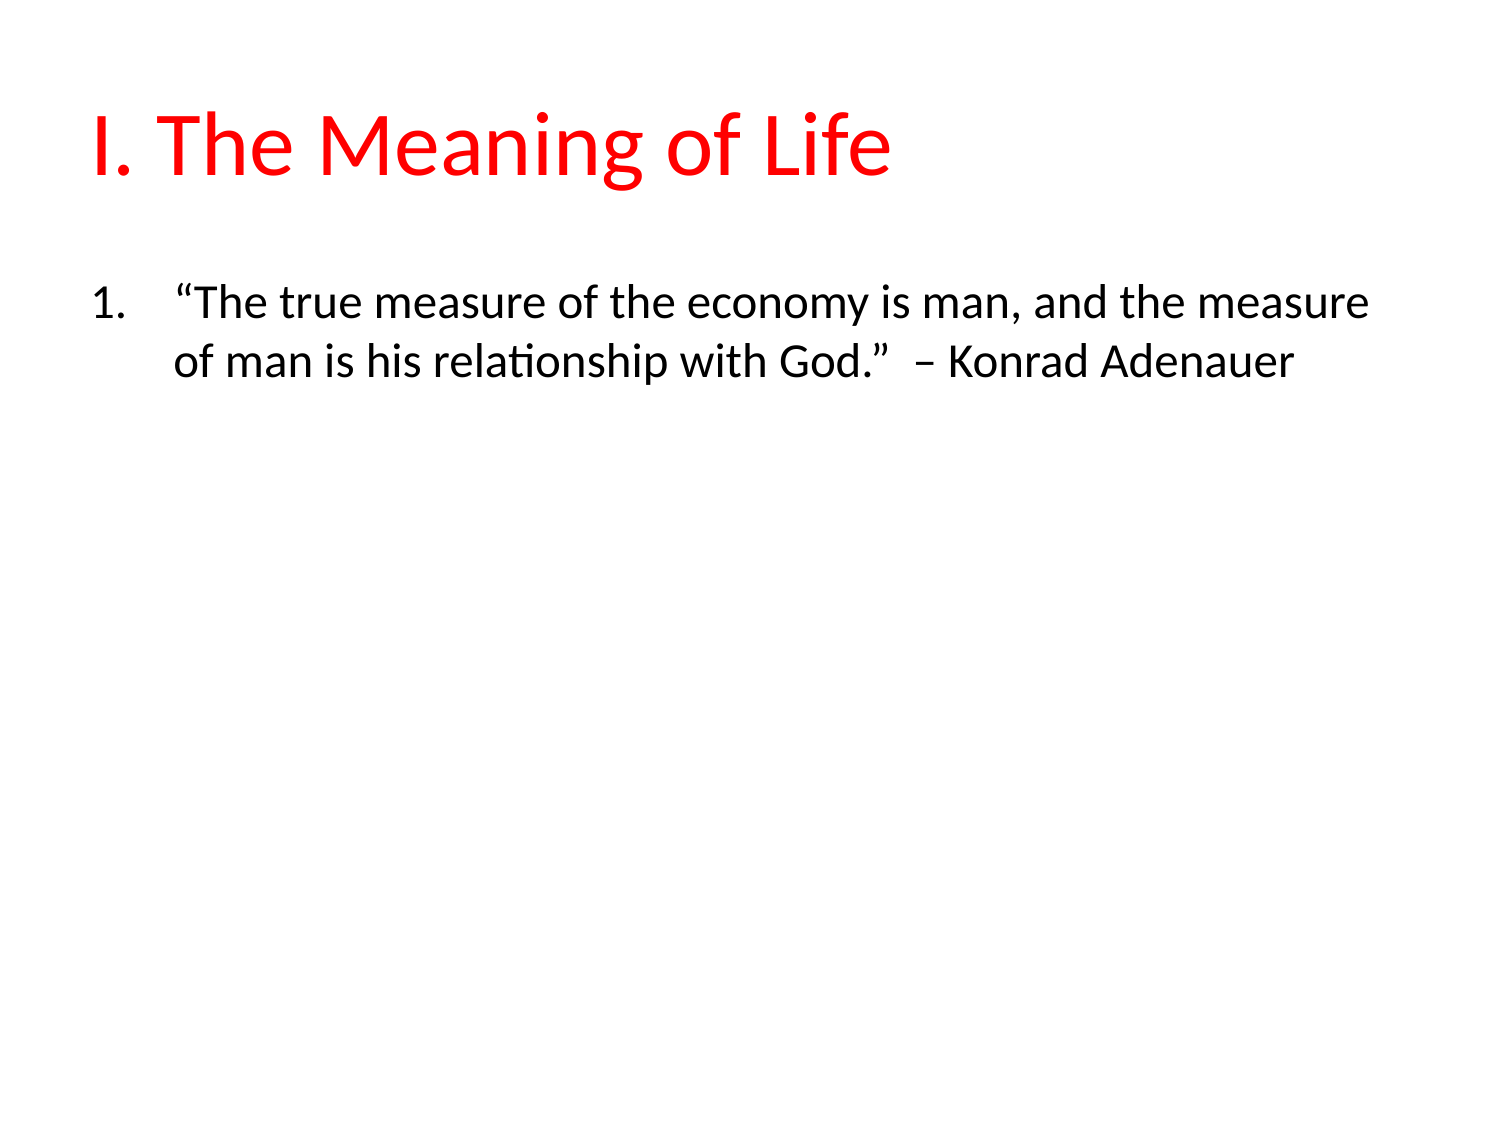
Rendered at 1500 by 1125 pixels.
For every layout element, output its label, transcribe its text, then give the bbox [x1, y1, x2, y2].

title I. The Meaning of Life [75, 45, 1425, 233]
list “The true measure of the economy is man, and the measure of man is his relationship with God.” – Konrad Adenauer “God made me to know Him, to love Him, and to serve Him in this world, and to be happy with Him for ever in heaven.” – Baltimore Catechism “Our hearts are made for God, and they do not rest until they rest in him.” – St. Augustine “In perfect love this law holds: that the lover become like the one he loves.” – St. John of the Cross “To live a virtuous life is to become like God.” - St. Gregory of Nyssa [75, 262, 1425, 1005]
